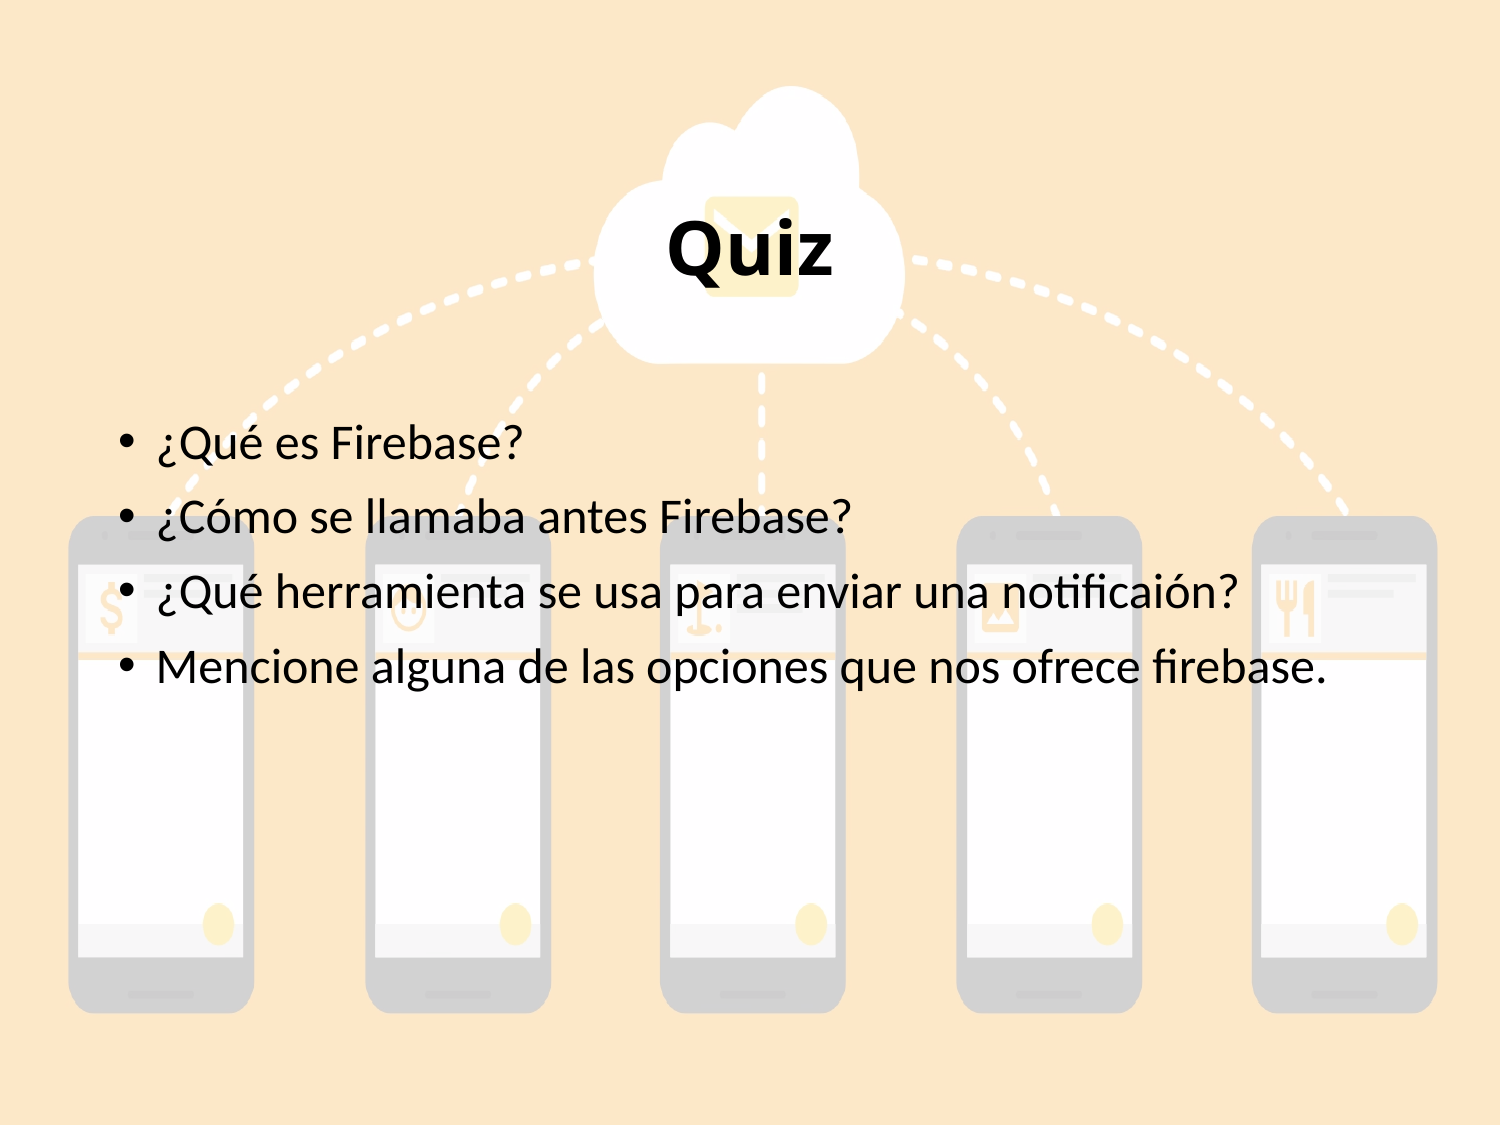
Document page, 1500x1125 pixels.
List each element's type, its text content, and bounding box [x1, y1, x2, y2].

title Quiz [103, 142, 1397, 361]
list ¿Qué es Firebase? ¿Cómo se llamaba antes Firebase? ¿Qué herramienta se usa para enviar una notificaión? Mencione alguna de las opciones que nos ofrece firebase. [103, 408, 1397, 1014]
